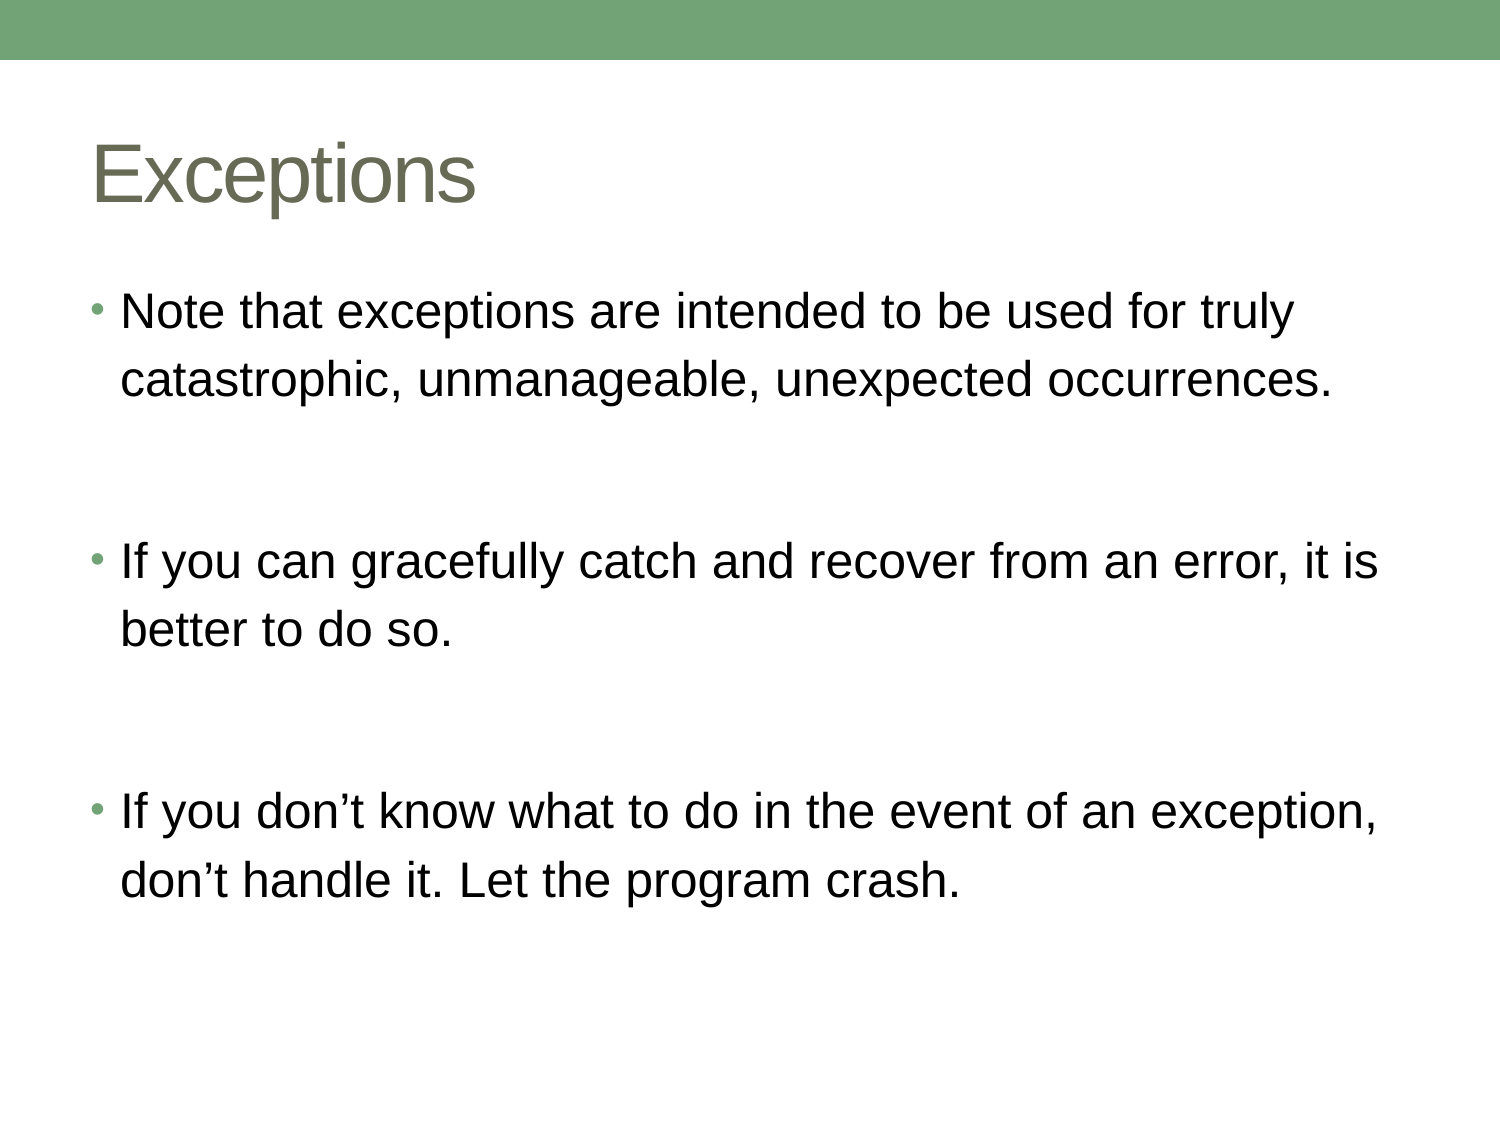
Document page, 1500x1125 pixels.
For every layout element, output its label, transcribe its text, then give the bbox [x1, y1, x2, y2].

list Note that exceptions are intended to be used for truly catastrophic, unmanageable, unexpected occurrences. If you can gracefully catch and recover from an error, it is better to do so. If you don’t know what to do in the event of an exception, don’t handle it. Let the program crash. [75, 262, 1425, 1063]
title Exceptions [75, 87, 1425, 250]
